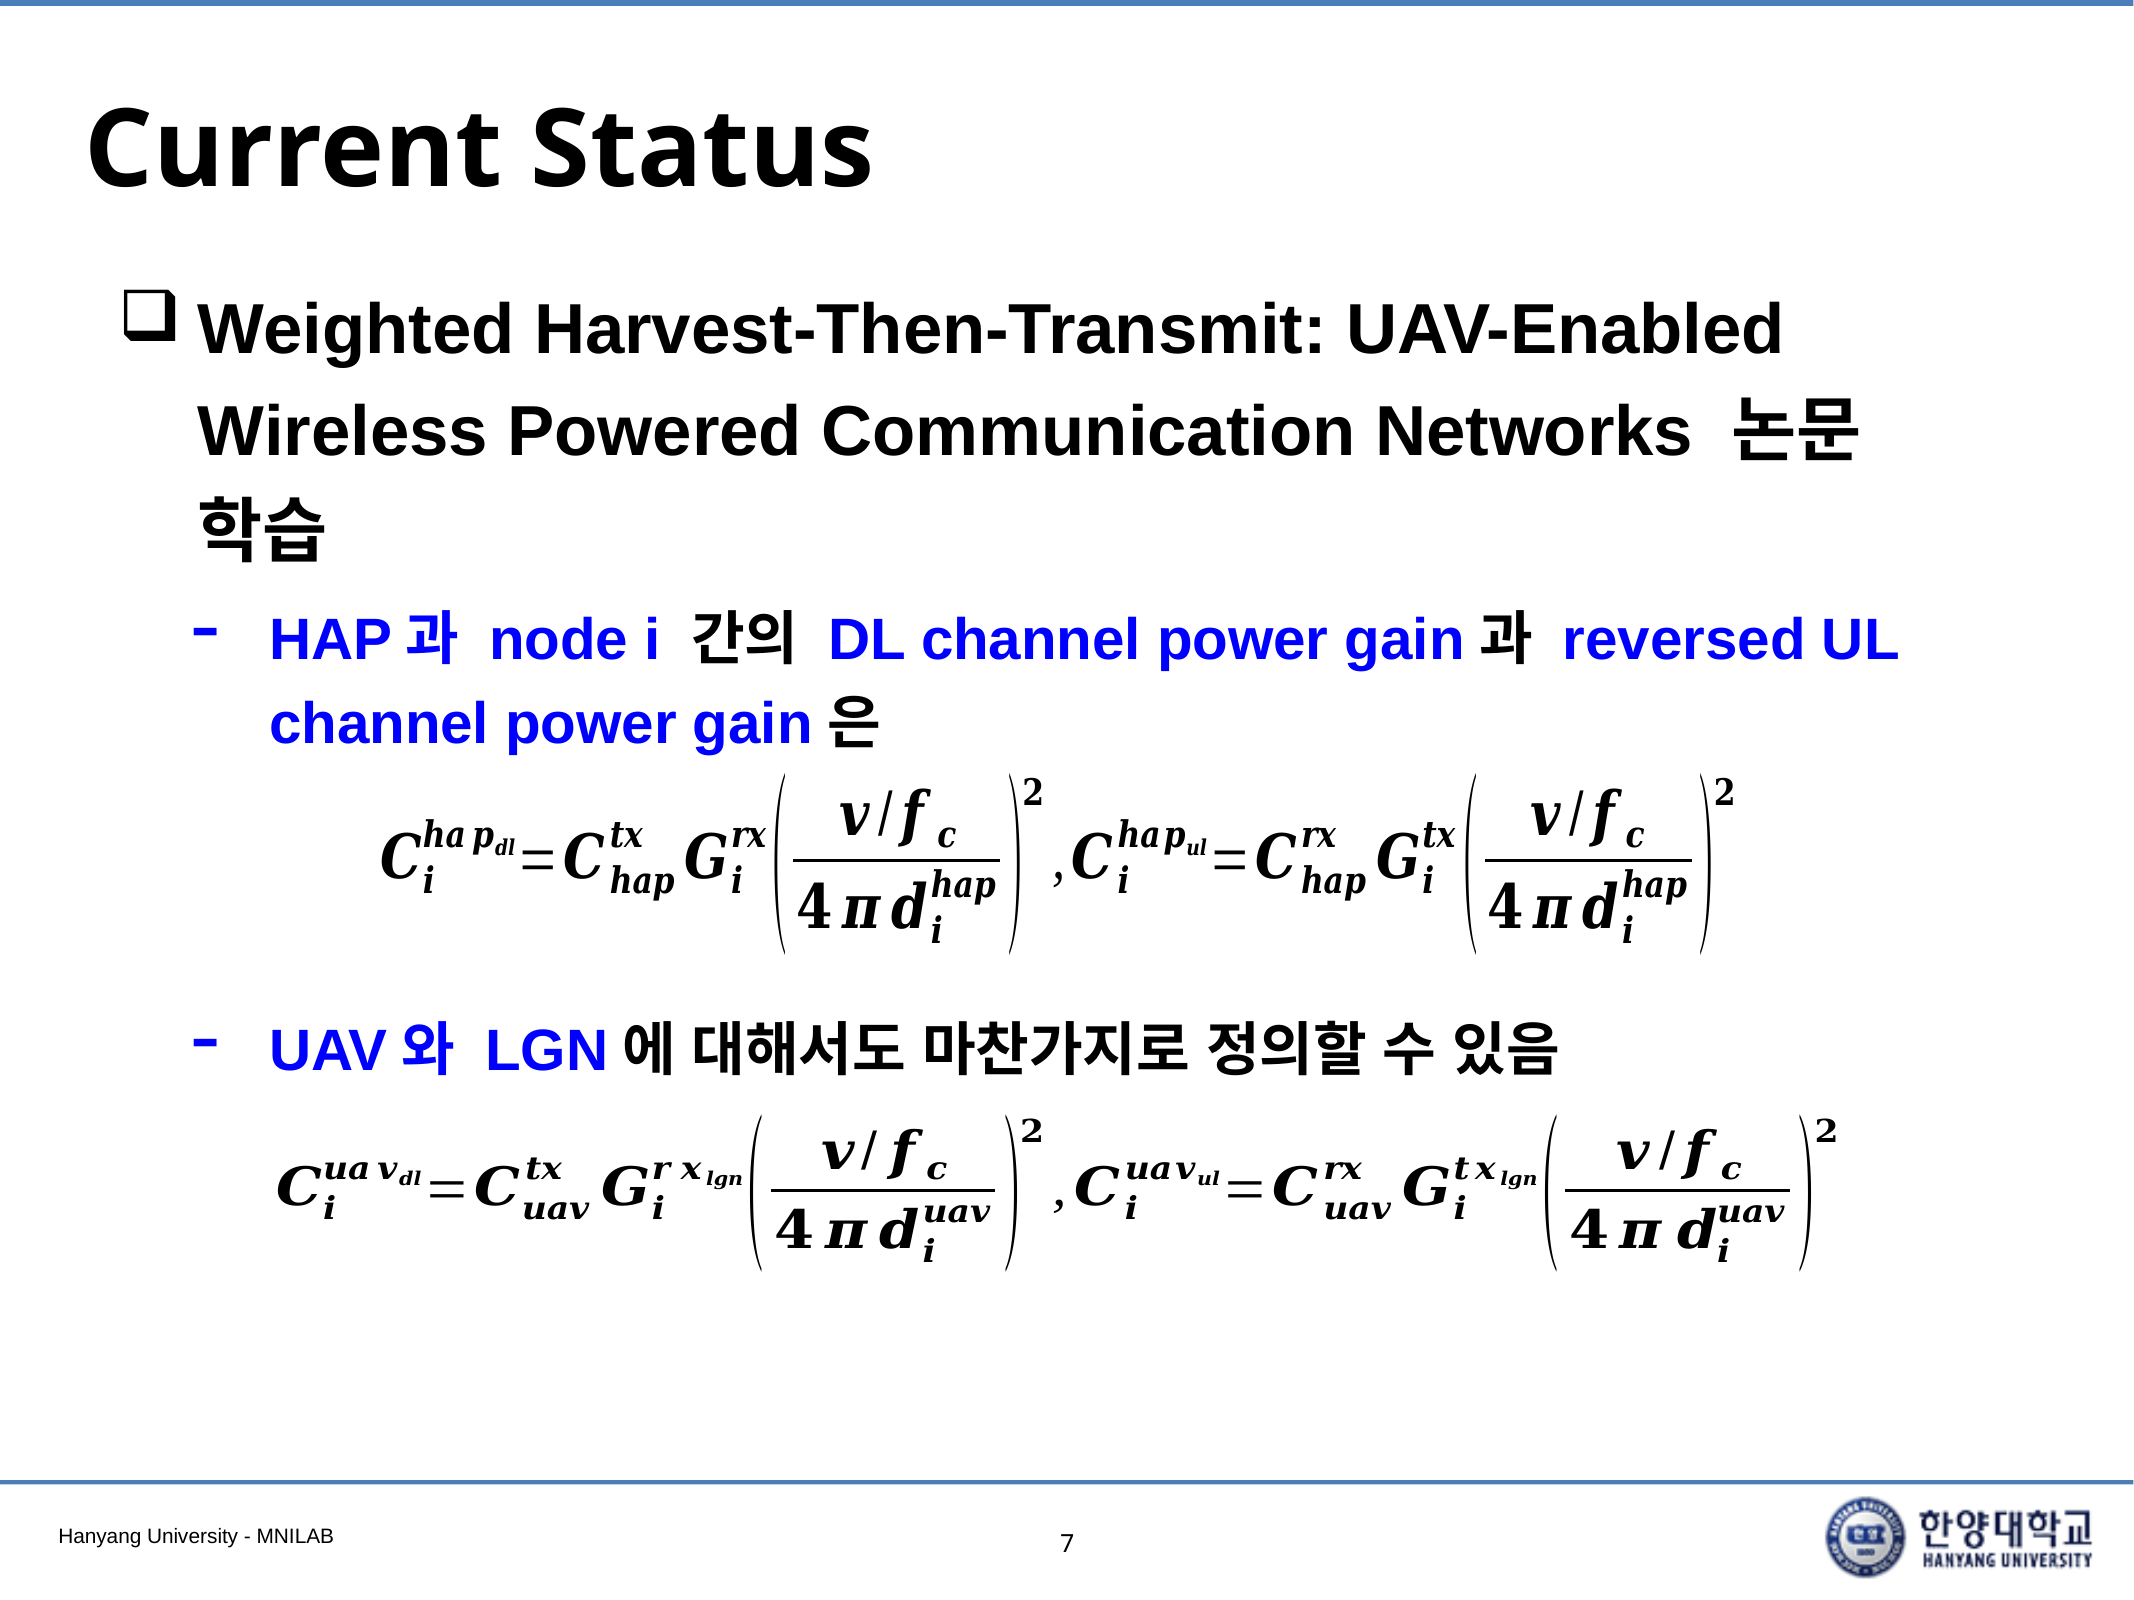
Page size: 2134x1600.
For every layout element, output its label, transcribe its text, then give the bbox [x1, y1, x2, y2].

picture [1797, 1495, 2128, 1581]
slide_number 7 [1037, 1518, 1098, 1567]
title Current Status [75, 41, 2058, 245]
list Weighted Harvest-Then-Transmit: UAV-Enabled Wireless Powered Communication Networks 논문 학습 HAP과 node i 간의 DL channel power gain과 reversed UL channel power gain은 UAV와 LGN에 대해서도 마찬가지로 정의할 수 있음 [109, 256, 2003, 1117]
